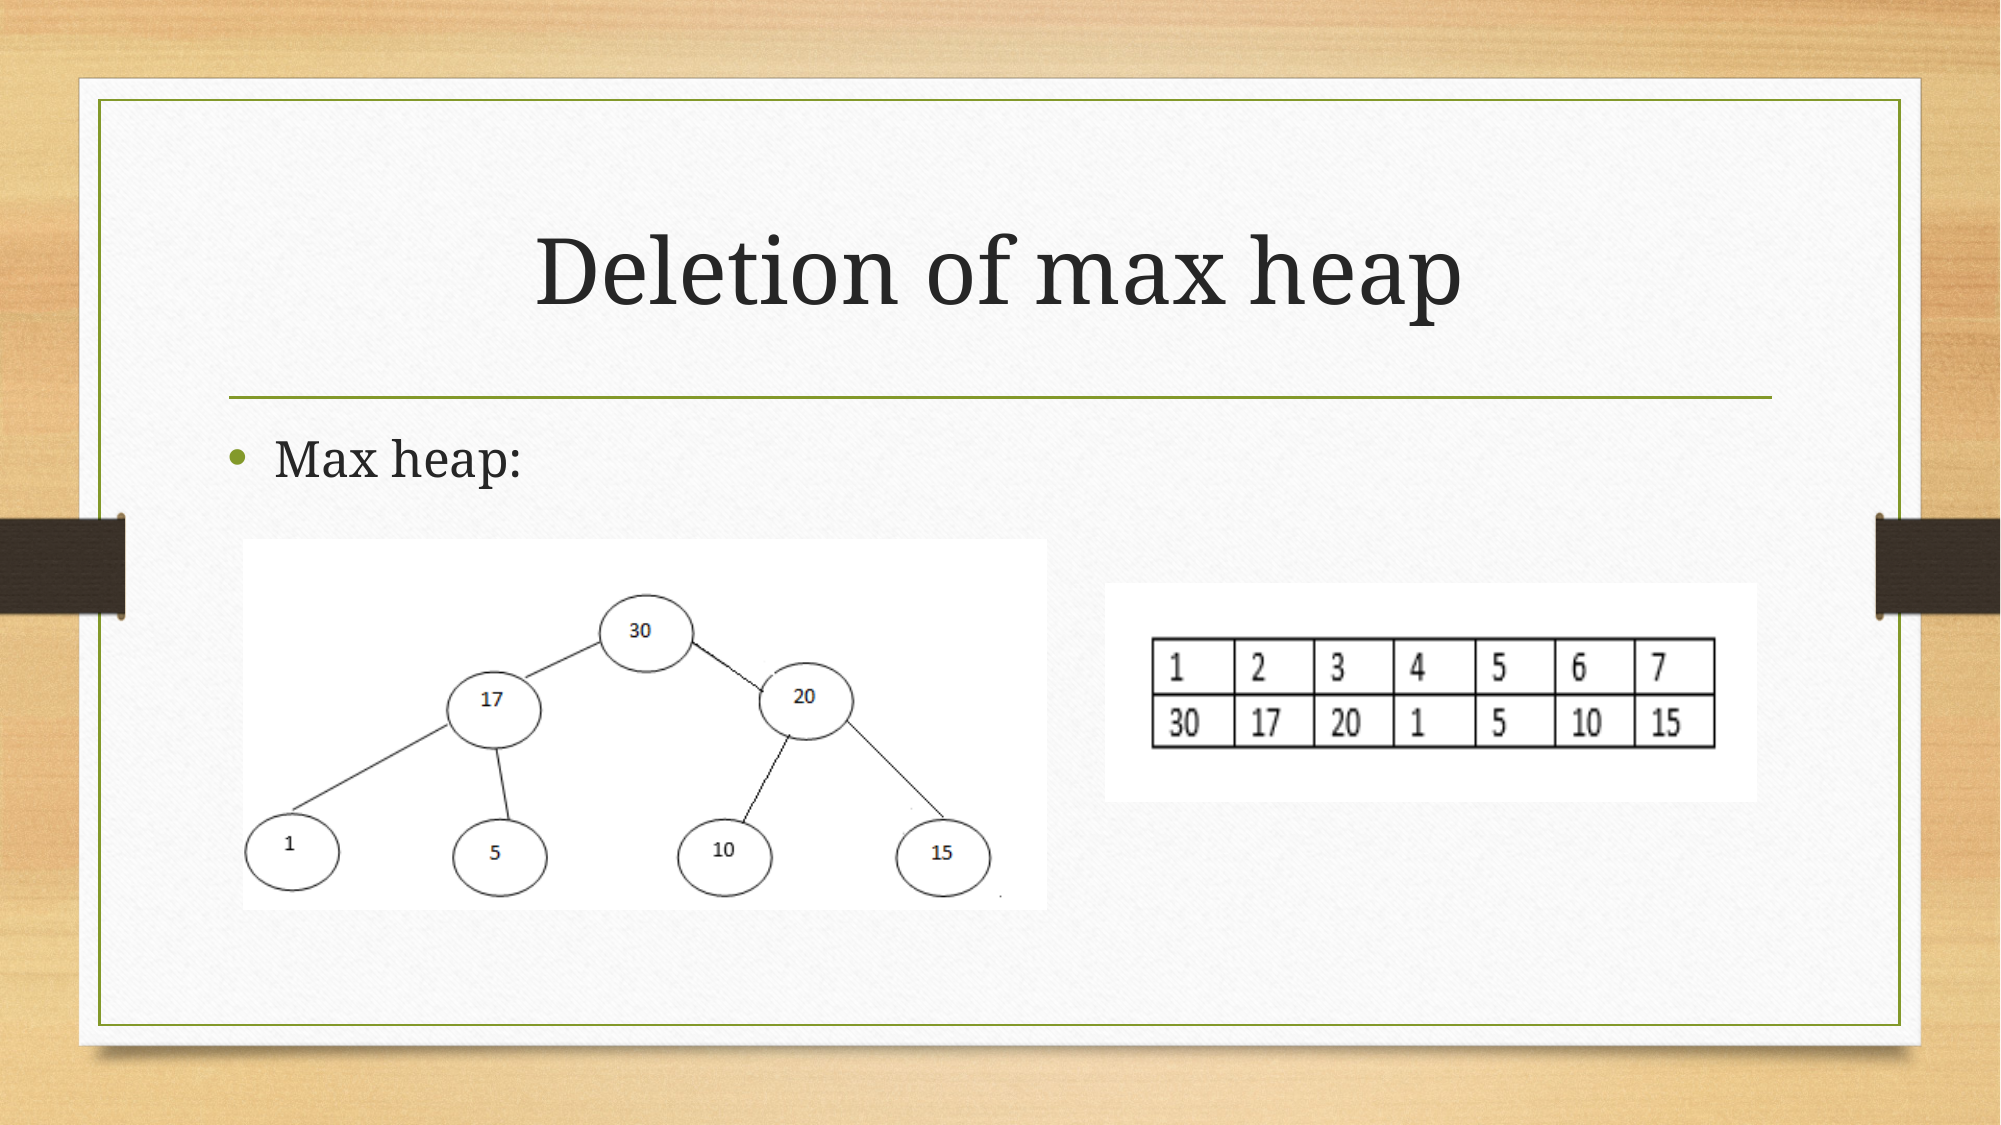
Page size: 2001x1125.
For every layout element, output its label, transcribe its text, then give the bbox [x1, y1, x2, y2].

picture [0, 0, 2001, 1125]
title Deletion of max heap [212, 161, 1788, 375]
list Max heap: [212, 419, 1788, 964]
